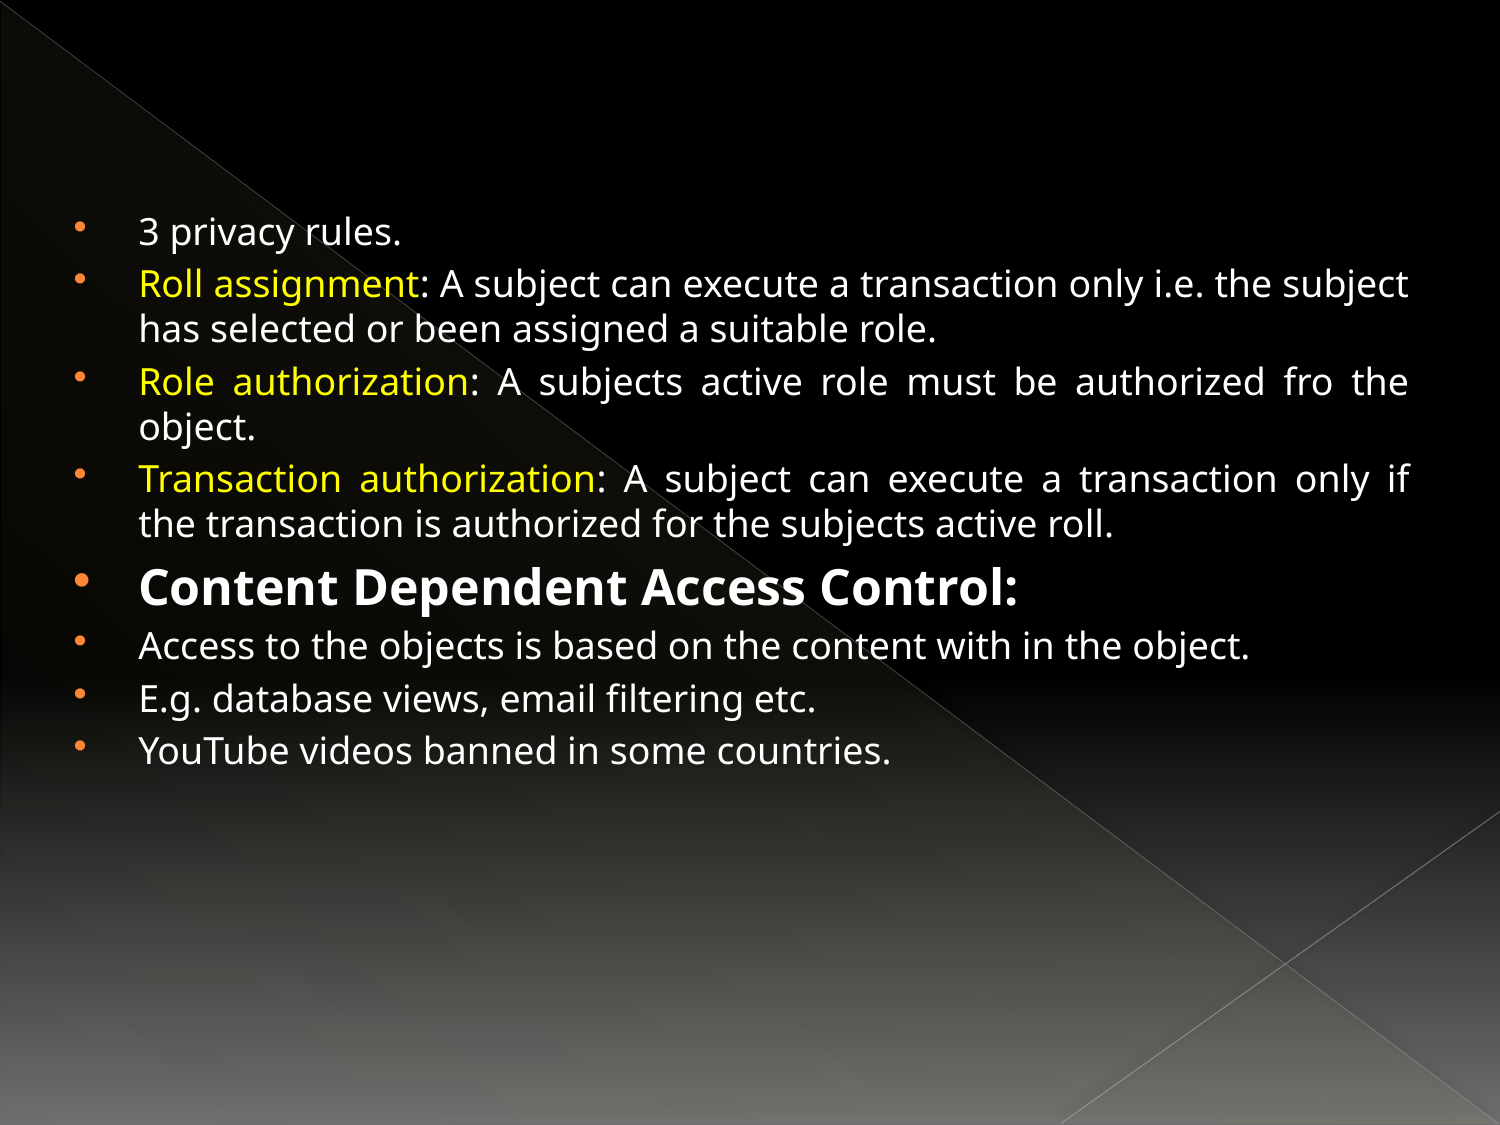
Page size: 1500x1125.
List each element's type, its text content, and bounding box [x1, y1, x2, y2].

list 3 privacy rules. Roll assignment: A subject can execute a transaction only i.e. the subject has selected or been assigned a suitable role. Role authorization: A subjects active role must be authorized fro the object. Transaction authorization: A subject can execute a transaction only if the transaction is authorized for the subjects active roll. Content Dependent Access Control: Access to the objects is based on the content with in the object. E.g. database views, email filtering etc. YouTube videos banned in some countries. [50, 200, 1425, 1059]
